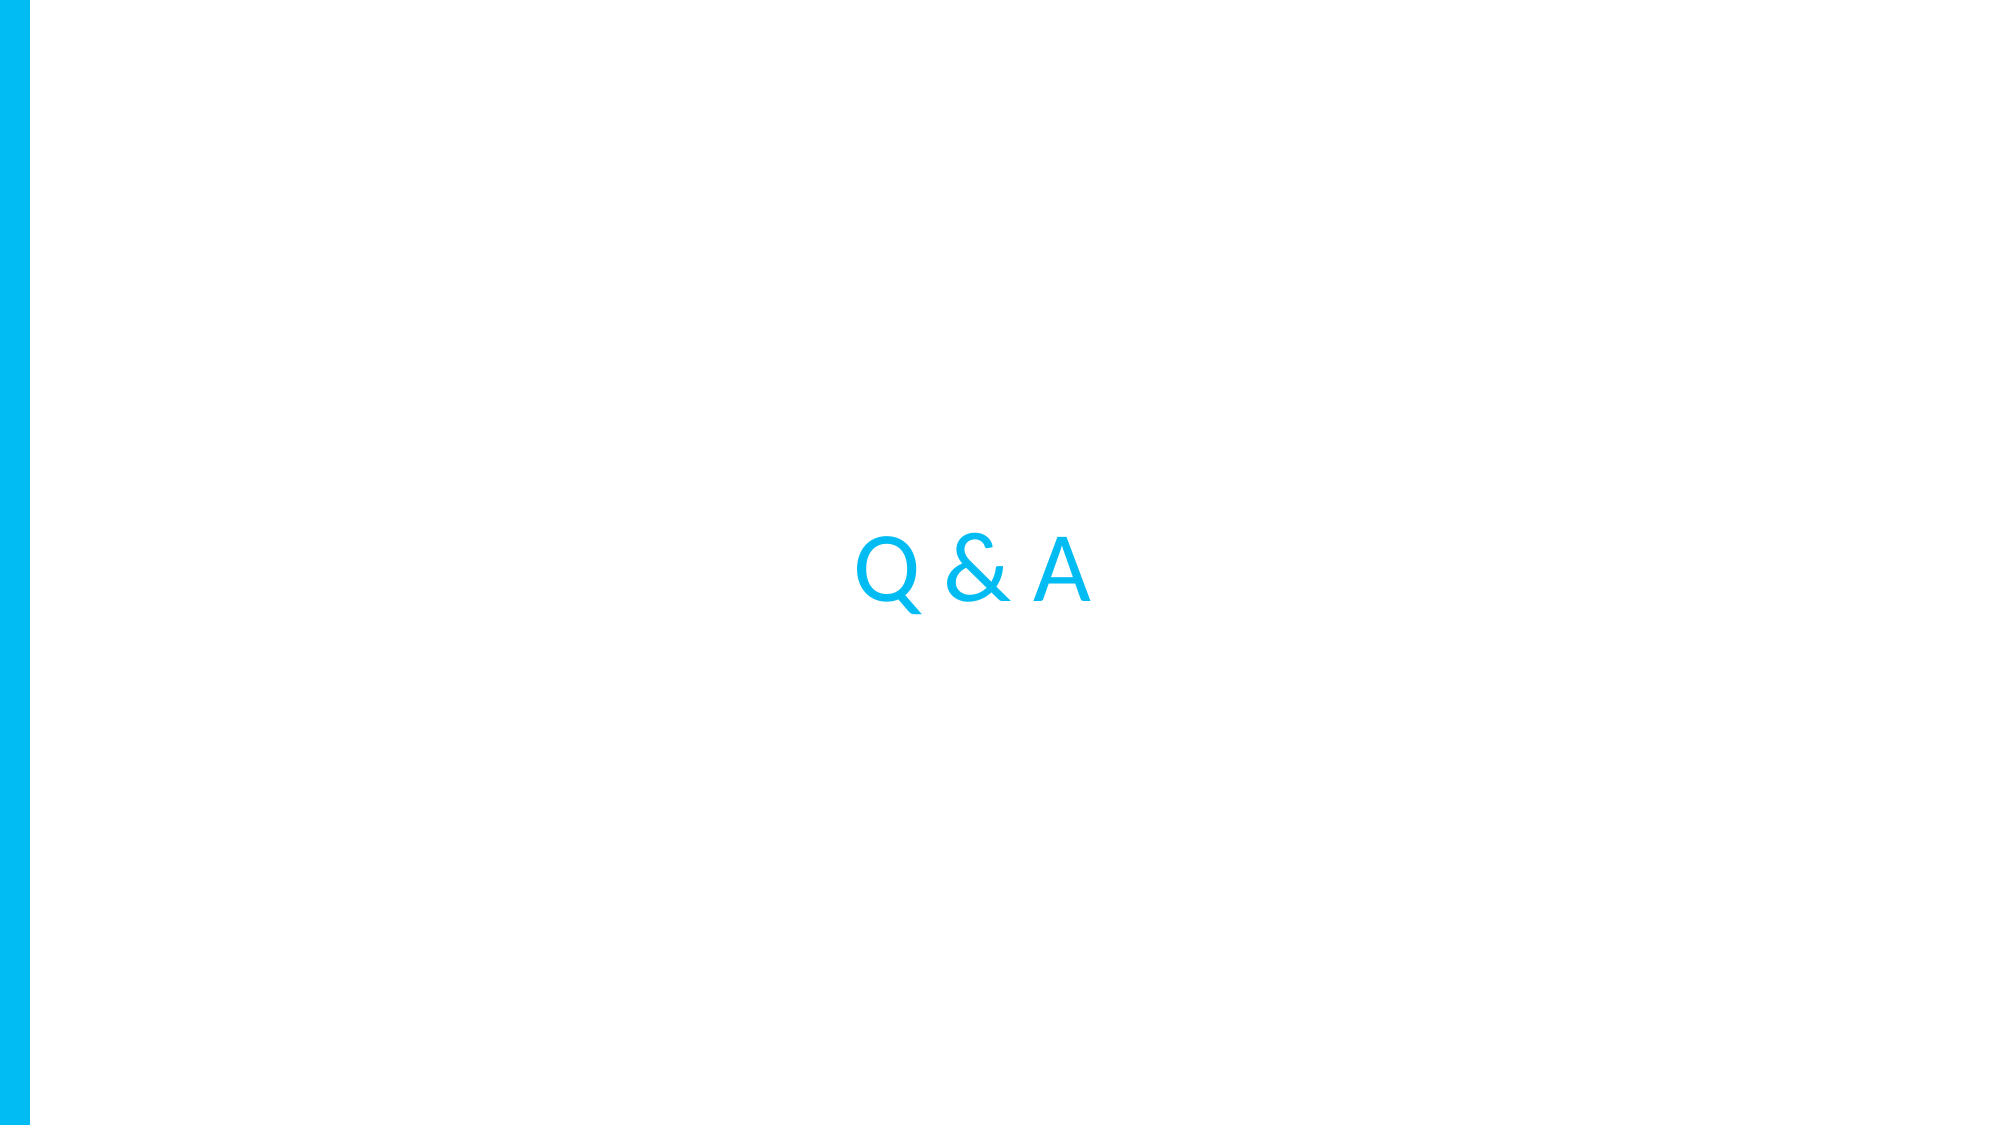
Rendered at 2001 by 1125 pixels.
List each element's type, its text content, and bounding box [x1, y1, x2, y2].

text_box [0, 0, 31, 1125]
text_box Q & A [838, 494, 1440, 630]
